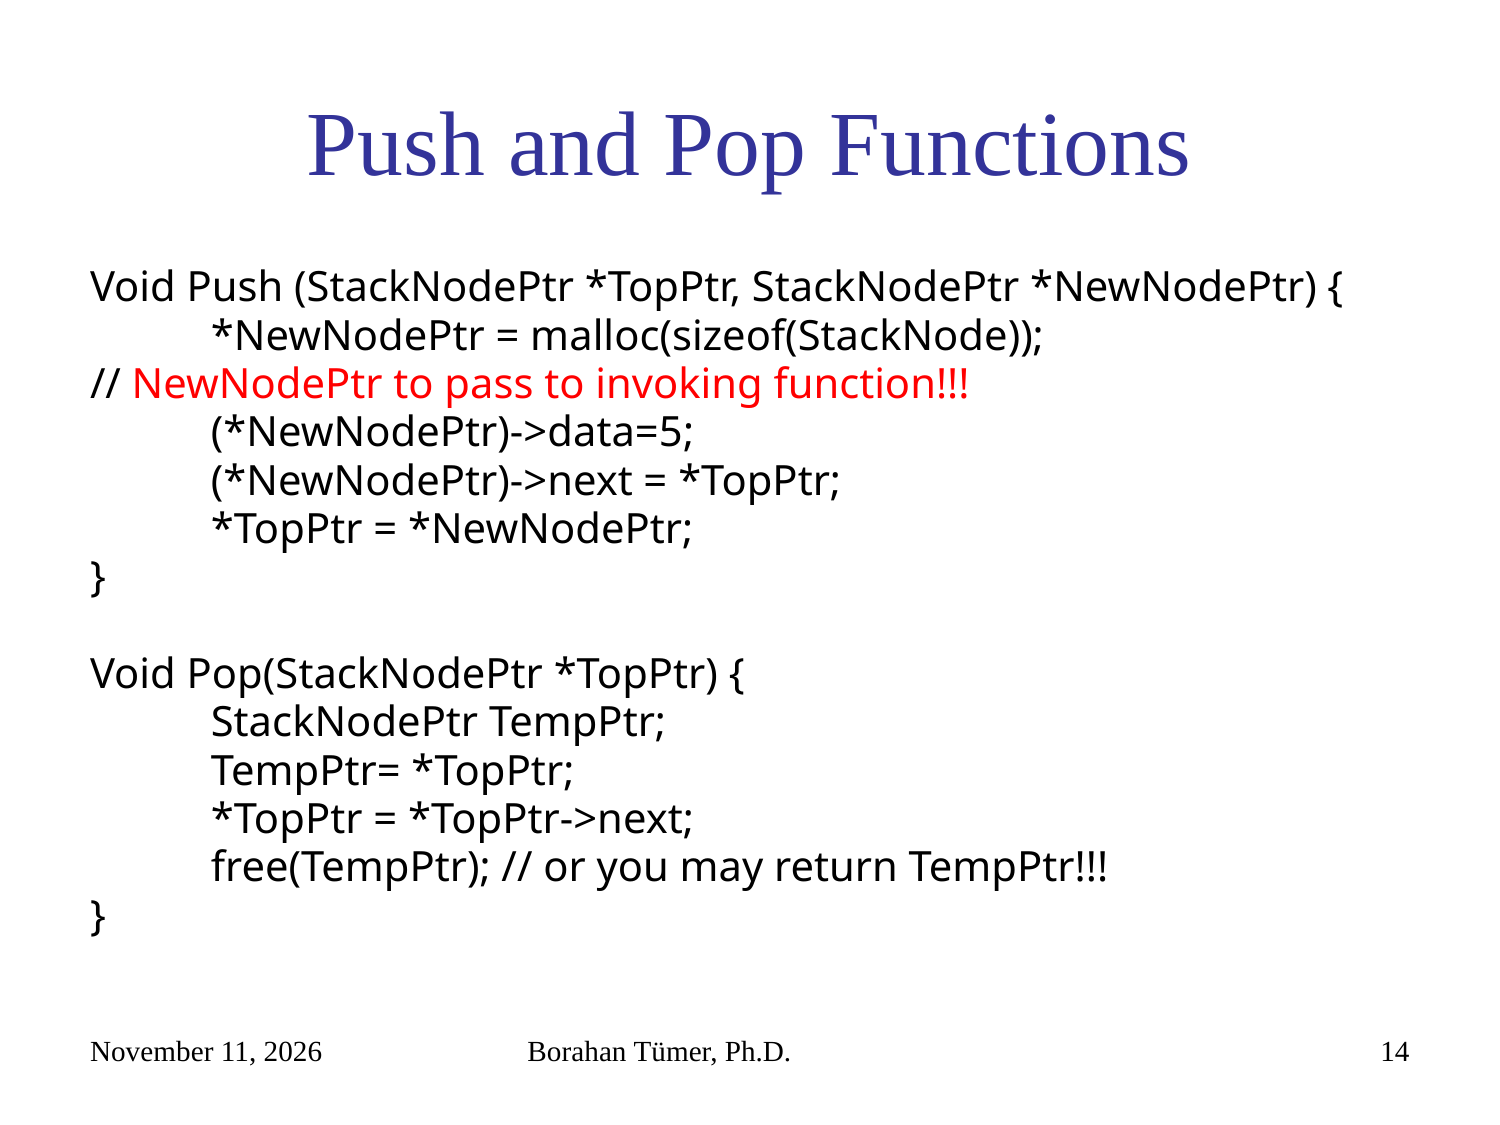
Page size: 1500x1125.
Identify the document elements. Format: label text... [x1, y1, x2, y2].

list Void Push (StackNodePtr *TopPtr, StackNodePtr *NewNodePtr) { *NewNodePtr = malloc(sizeof(StackNode)); // NewNodePtr to pass to invoking function!!! (*NewNodePtr)->data=5; (*NewNodePtr)->next = *TopPtr; *TopPtr = *NewNodePtr; } Void Pop(StackNodePtr *TopPtr) { StackNodePtr TempPtr; TempPtr= *TopPtr; *TopPtr = *TopPtr->next; free(TempPtr); // or you may return TempPtr!!! } [75, 262, 1447, 1005]
title Push and Pop Functions [75, 45, 1425, 233]
footer Borahan Tümer, Ph.D. [512, 1024, 988, 1103]
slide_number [75, 1024, 425, 1103]
slide_number 14 [1074, 1024, 1425, 1103]
